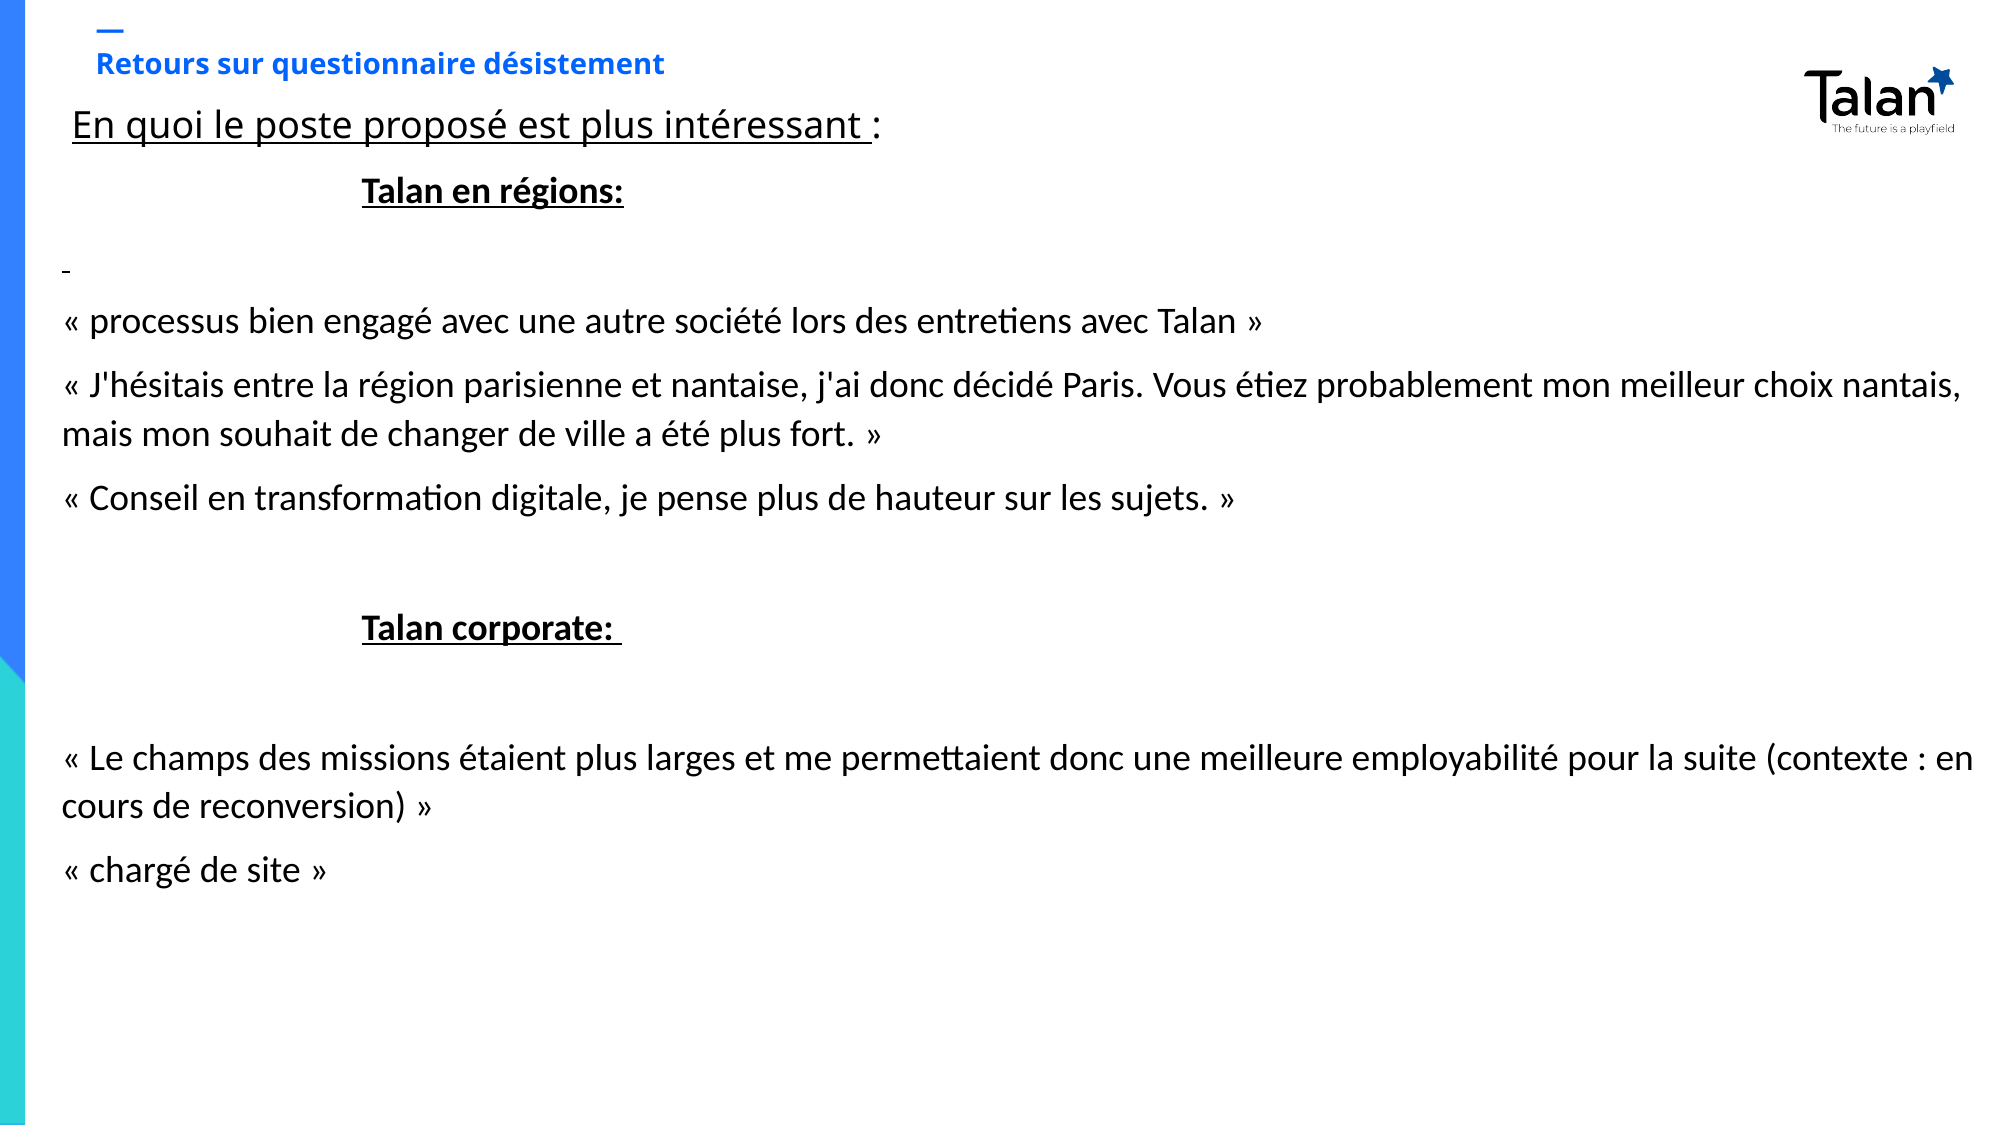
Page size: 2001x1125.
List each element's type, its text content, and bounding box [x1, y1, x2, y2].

text_box En quoi le poste proposé est plus intéressant : Talan en régions: « processus bien engagé avec une autre société lors des entretiens avec Talan » « J'hésitais entre la région parisienne et nantaise, j'ai donc décidé Paris. Vous étiez probablement mon meilleur choix nantais, mais mon souhait de changer de ville a été plus fort. » « Conseil en transformation digitale, je pense plus de hauteur sur les sujets. » Talan corporate: « Le champs des missions étaient plus larges et me permettaient donc une meilleure employabilité pour la suite (contexte : en cours de reconversion) » « chargé de site » [46, 88, 2000, 1125]
picture [0, 0, 26, 1125]
text_box — Retours sur questionnaire désistement [80, 3, 1082, 88]
picture [1791, 51, 1967, 151]
